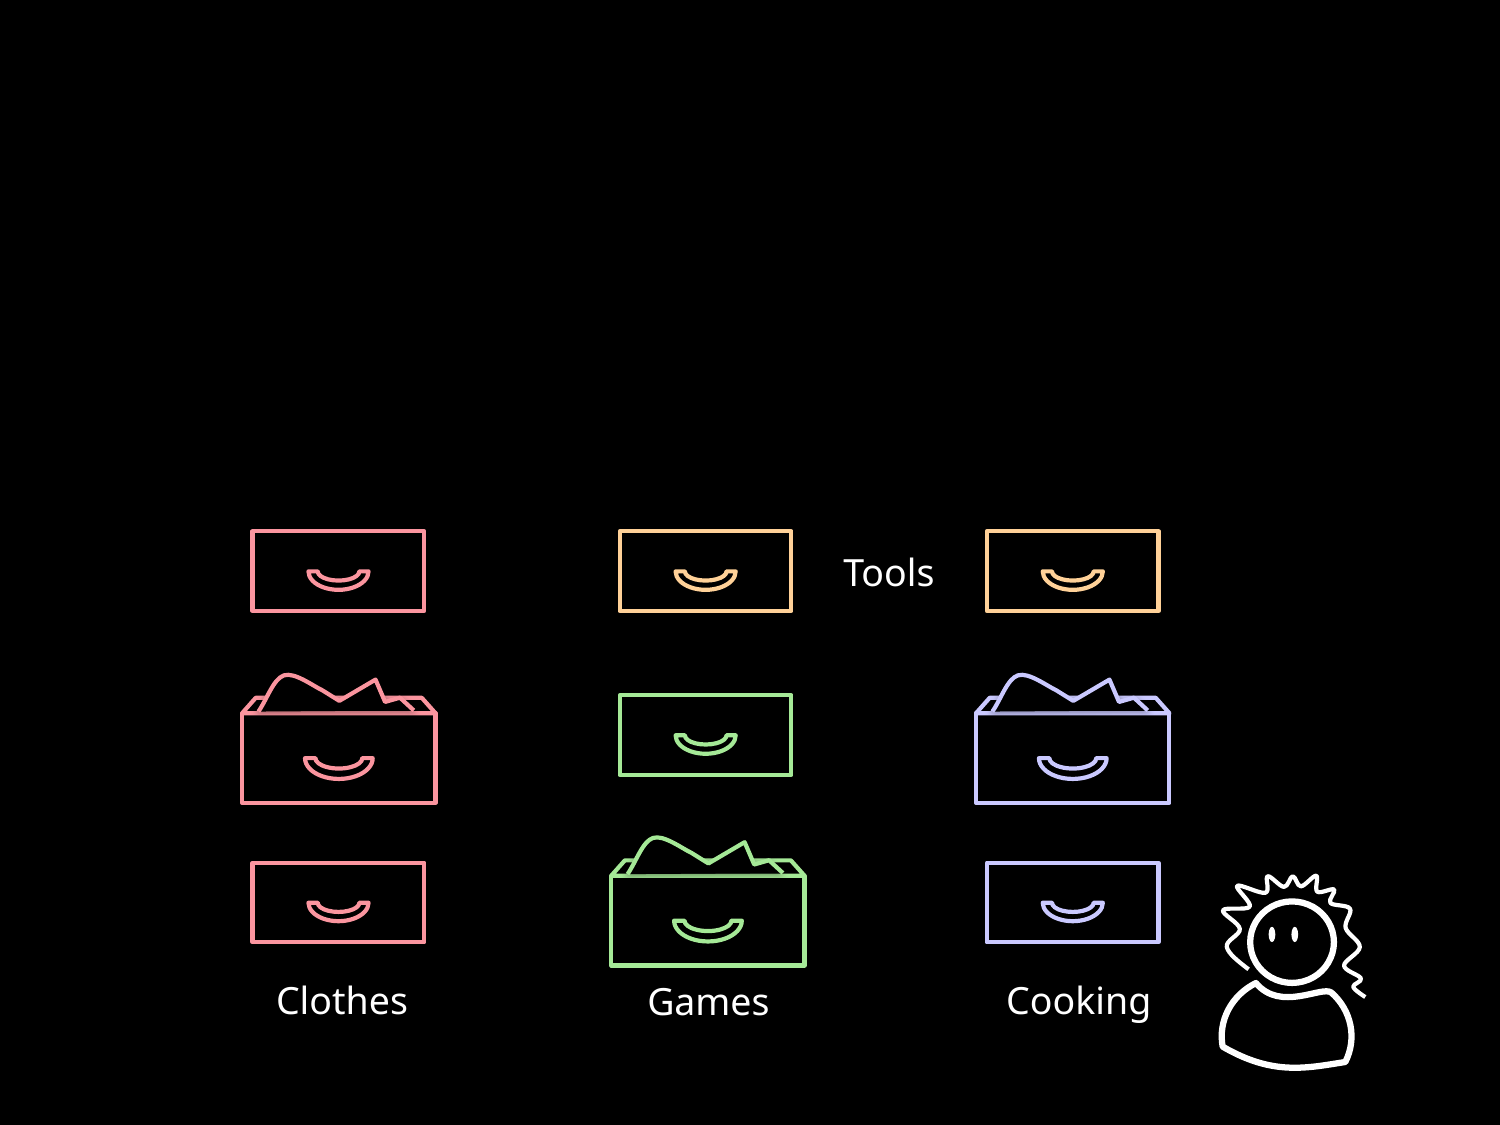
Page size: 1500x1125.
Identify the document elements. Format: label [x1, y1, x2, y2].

text_box [986, 862, 1159, 943]
text_box [1268, 926, 1299, 943]
text_box [0, 368, 1500, 1100]
text_box [975, 674, 1170, 804]
text_box [1221, 875, 1366, 1068]
text_box [610, 837, 805, 966]
text_box [252, 862, 425, 943]
text_box [619, 531, 792, 612]
text_box [252, 531, 425, 612]
text_box [986, 531, 1159, 612]
text_box [241, 674, 436, 804]
text_box [619, 695, 792, 776]
